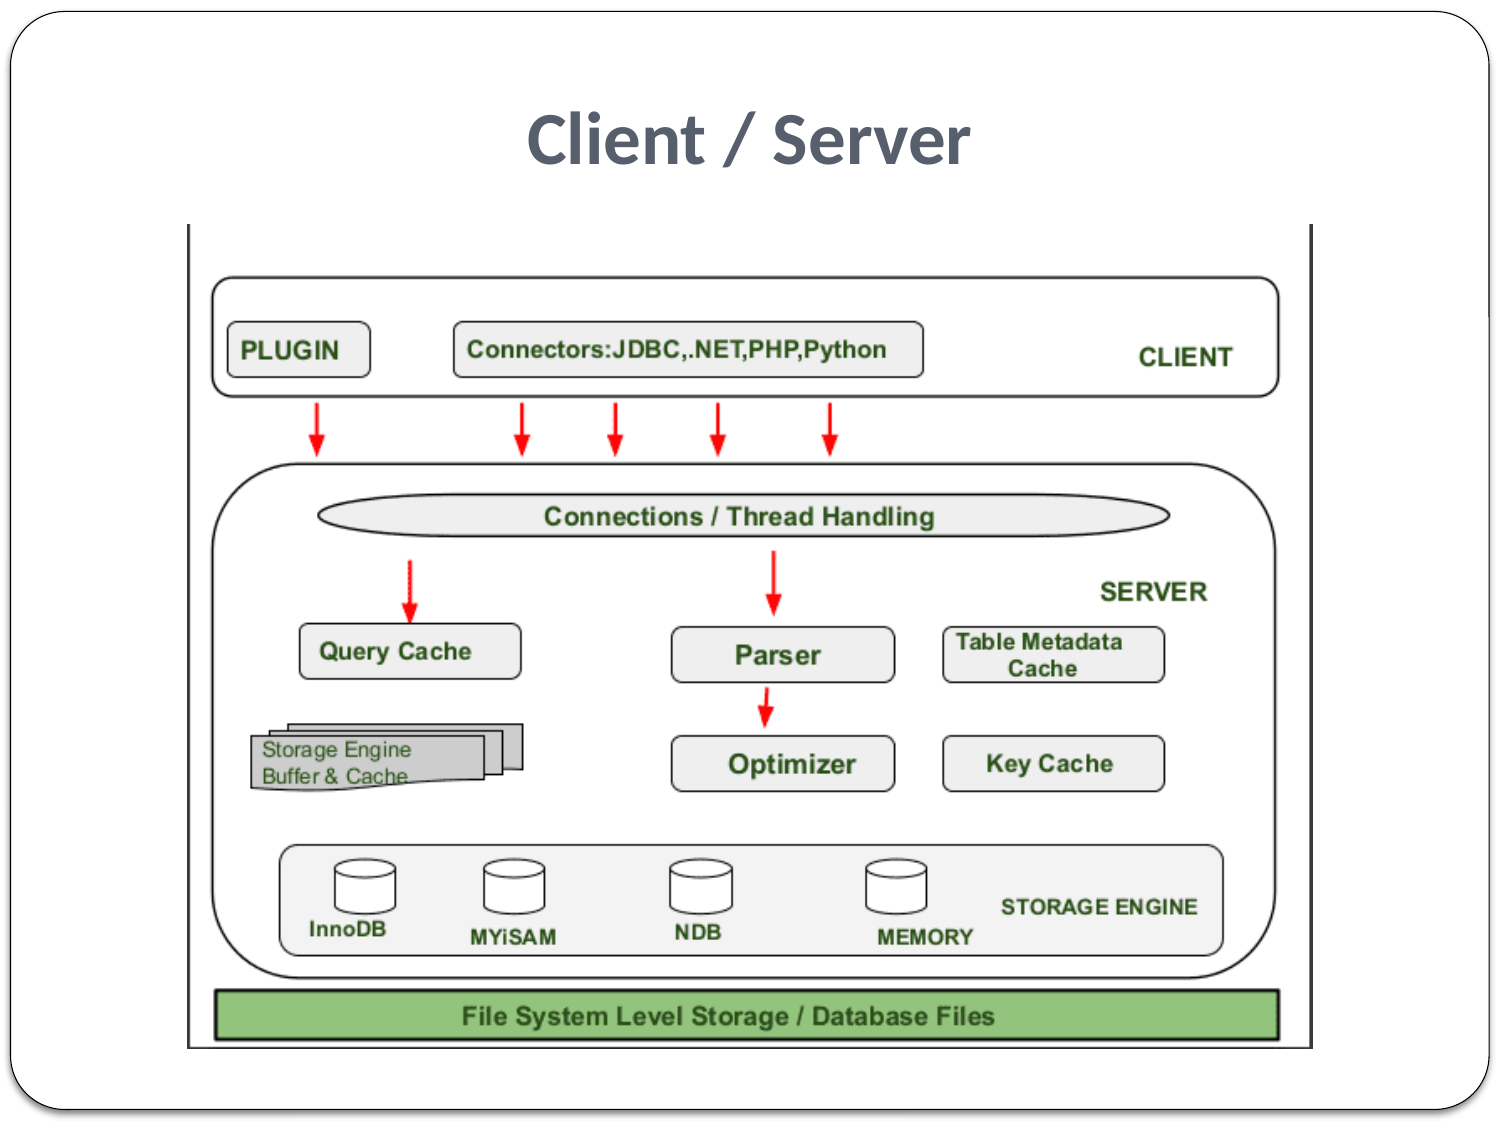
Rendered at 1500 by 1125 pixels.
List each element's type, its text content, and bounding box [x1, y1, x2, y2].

title Client / Server [0, 45, 1500, 233]
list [187, 224, 1313, 1049]
